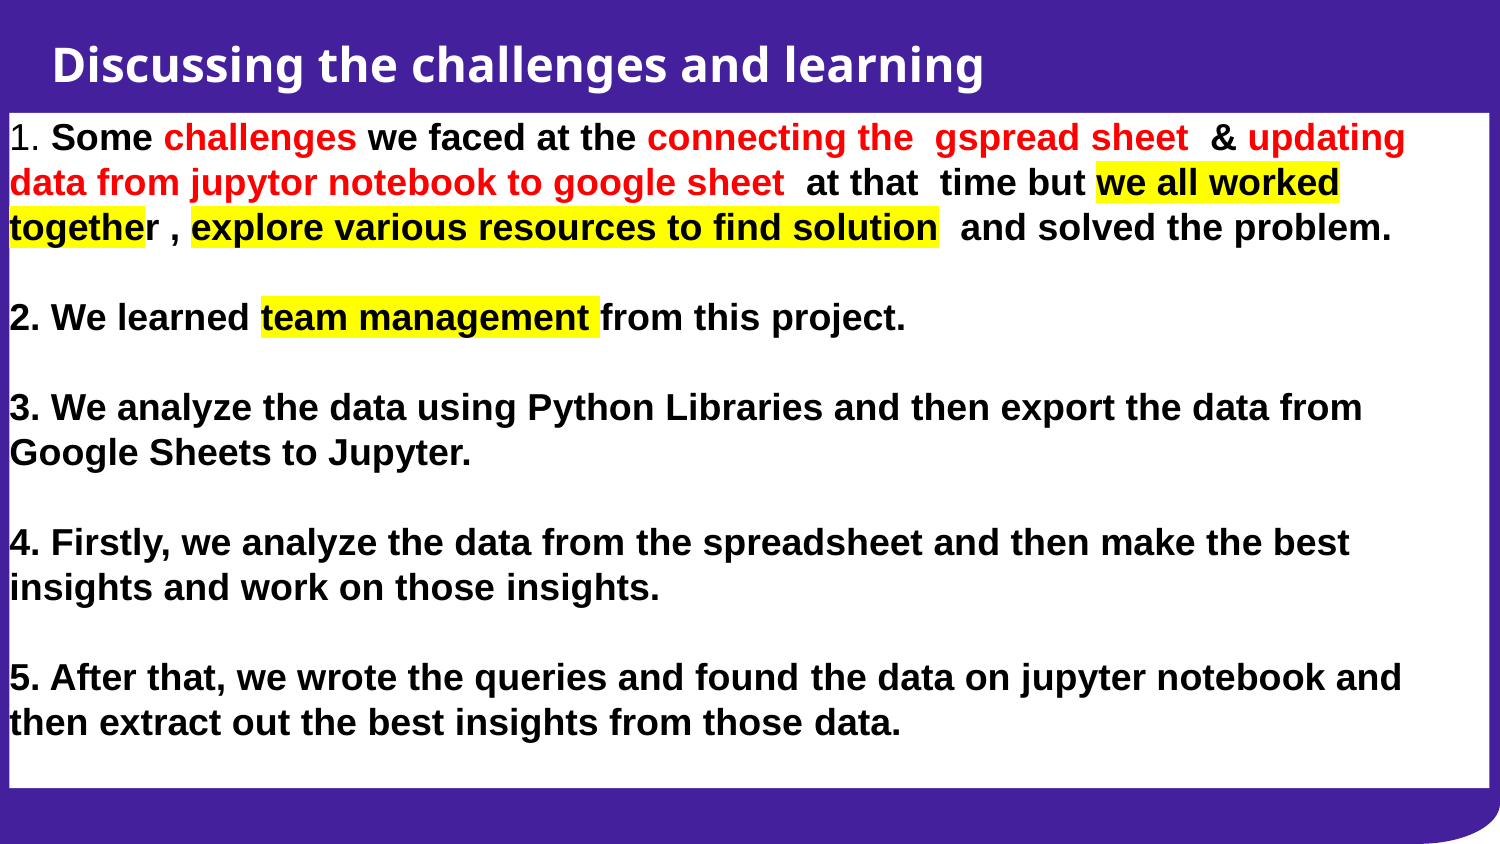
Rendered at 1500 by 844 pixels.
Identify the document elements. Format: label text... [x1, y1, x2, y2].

text_box [0, 0, 1500, 844]
text_box 1. Some challenges we faced at the connecting the gspread sheet & updating data from jupytor notebook to google sheet at that time but we all worked together , explore various resources to find solution and solved the problem. 2. We learned team management from this project. 3. We analyze the data using Python Libraries and then export the data from Google Sheets to Jupyter. 4. Firstly, we analyze the data from the spreadsheet and then make the best insights and work on those insights. 5. After that, we wrote the queries and found the data on jupyter notebook and then extract out the best insights from those data. [9, 112, 1490, 789]
text_box Discussing the challenges and learning [51, 20, 1448, 96]
